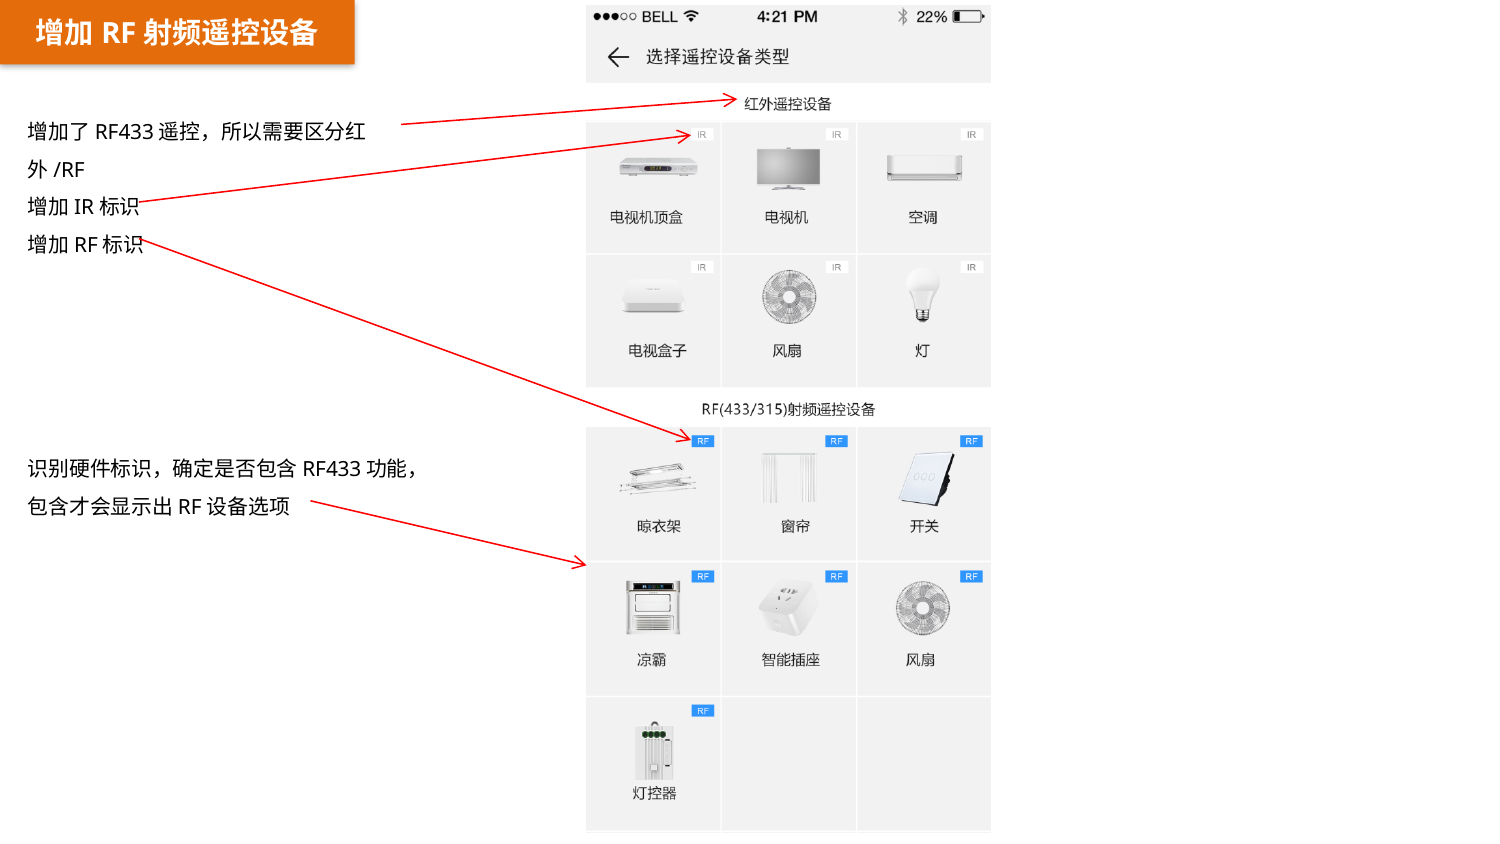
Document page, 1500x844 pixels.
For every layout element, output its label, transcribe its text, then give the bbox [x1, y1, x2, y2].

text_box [138, 238, 692, 441]
text_box 增加了RF433遥控，所以需要区分红外/RF 增加IR标识 增加RF标识 识别硬件标识，确定是否包含RF433功能，包含才会显示出RF设备选项 [12, 99, 424, 526]
text_box 增加RF射频遥控设备 [0, 0, 358, 68]
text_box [400, 98, 738, 125]
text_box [310, 500, 587, 566]
picture [586, 5, 992, 833]
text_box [138, 134, 692, 203]
